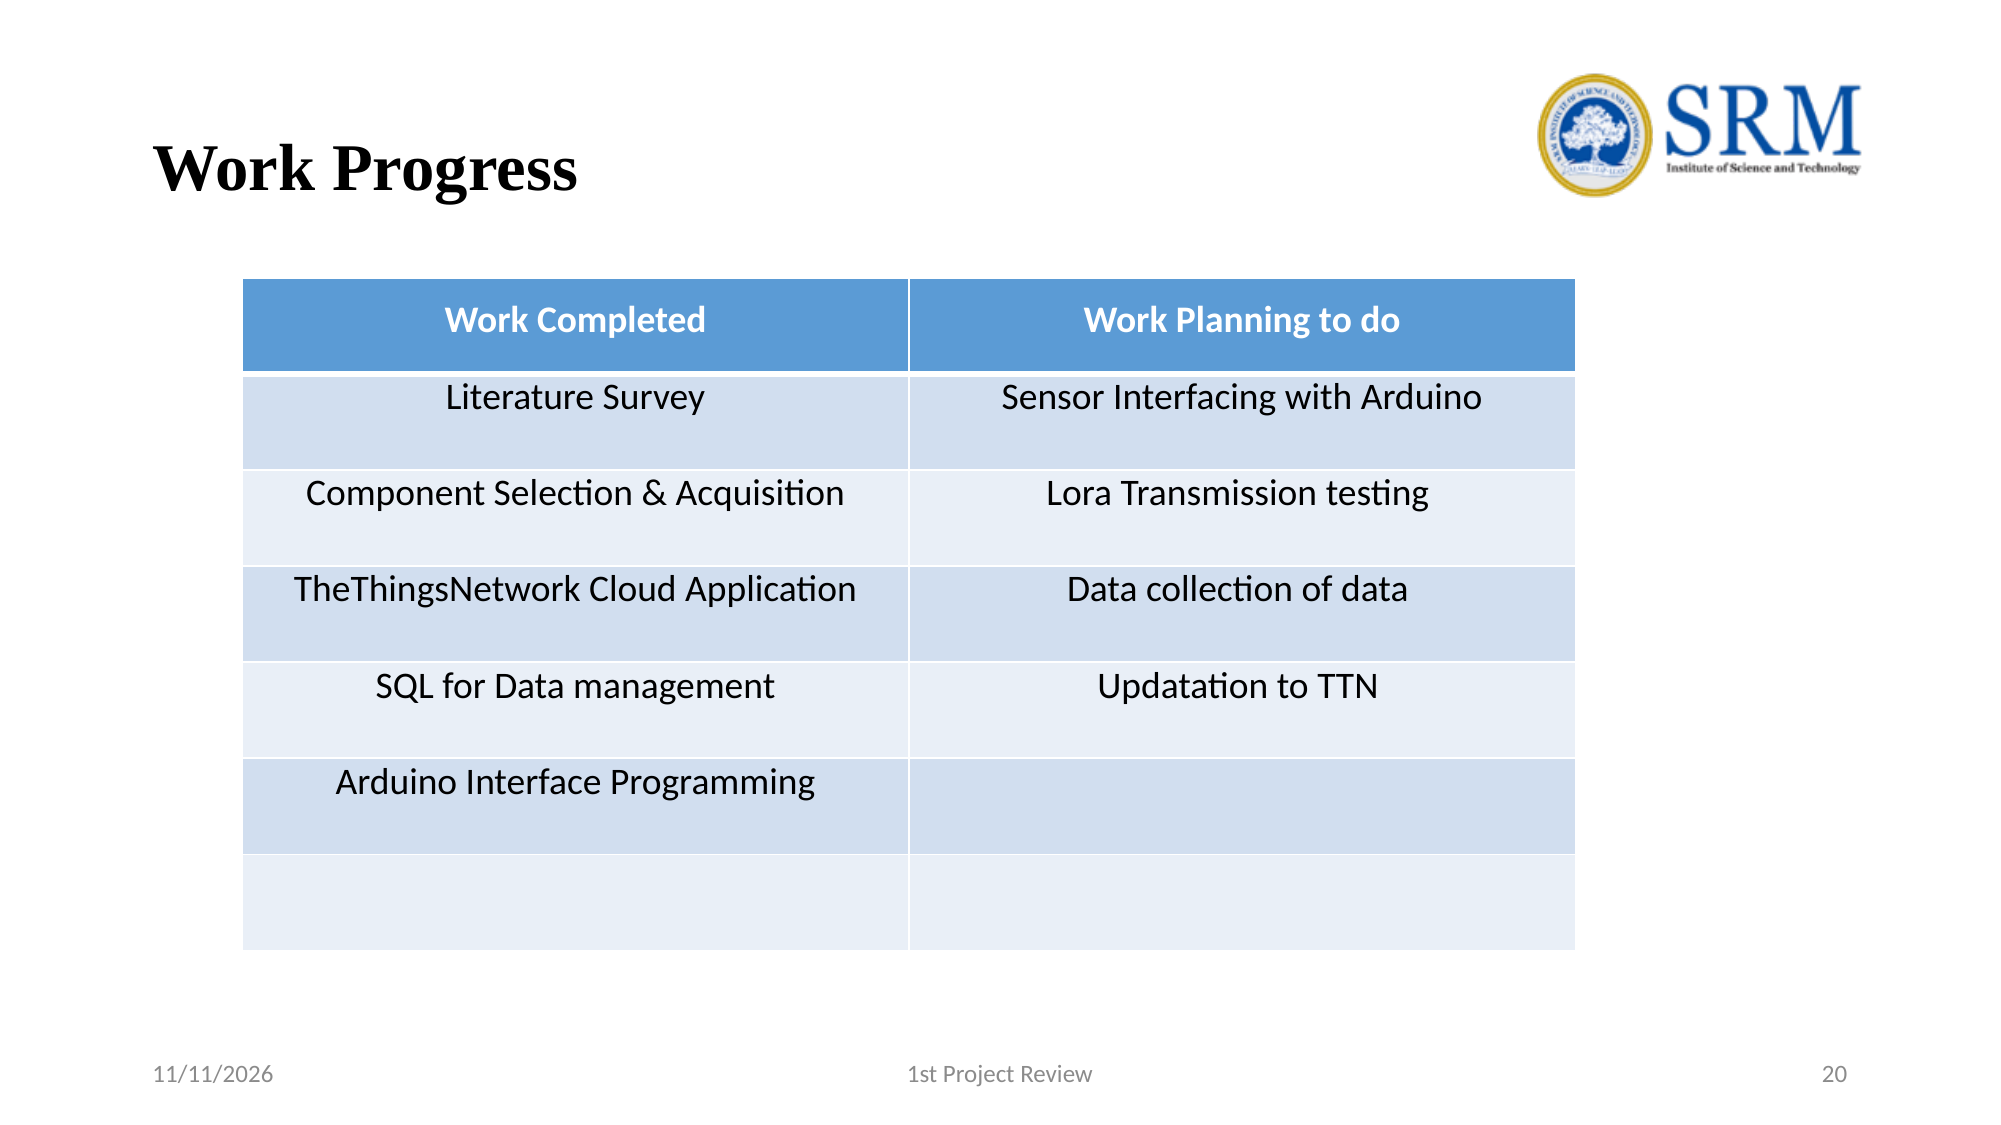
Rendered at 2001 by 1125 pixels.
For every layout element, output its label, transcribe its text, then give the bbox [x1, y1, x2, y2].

table_cell Lora Transmission testing [910, 471, 1575, 565]
table_cell Arduino Interface Programming [243, 759, 908, 854]
table_cell SQL for Data management [243, 663, 908, 757]
footer 1st Project Review [662, 1042, 1338, 1103]
table_cell Data collection of data [910, 567, 1575, 661]
list [137, 248, 1863, 1053]
table_cell Sensor Interfacing with Arduino [910, 377, 1575, 469]
table_header Work Planning to do [910, 279, 1575, 371]
table_cell [243, 855, 908, 950]
table_cell Updatation to TTN [910, 663, 1575, 757]
slide_number 20 [1412, 1042, 1863, 1103]
picture [1535, 37, 1863, 237]
table_cell [910, 759, 1575, 854]
table_cell Component Selection & Acquisition [243, 471, 908, 565]
table_header Work Completed [243, 279, 908, 371]
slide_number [137, 1042, 588, 1103]
table_cell [910, 855, 1575, 950]
table_cell TheThingsNetwork Cloud Application [243, 567, 908, 661]
table_cell Literature Survey [243, 377, 908, 469]
title Work Progress [137, 59, 1863, 248]
